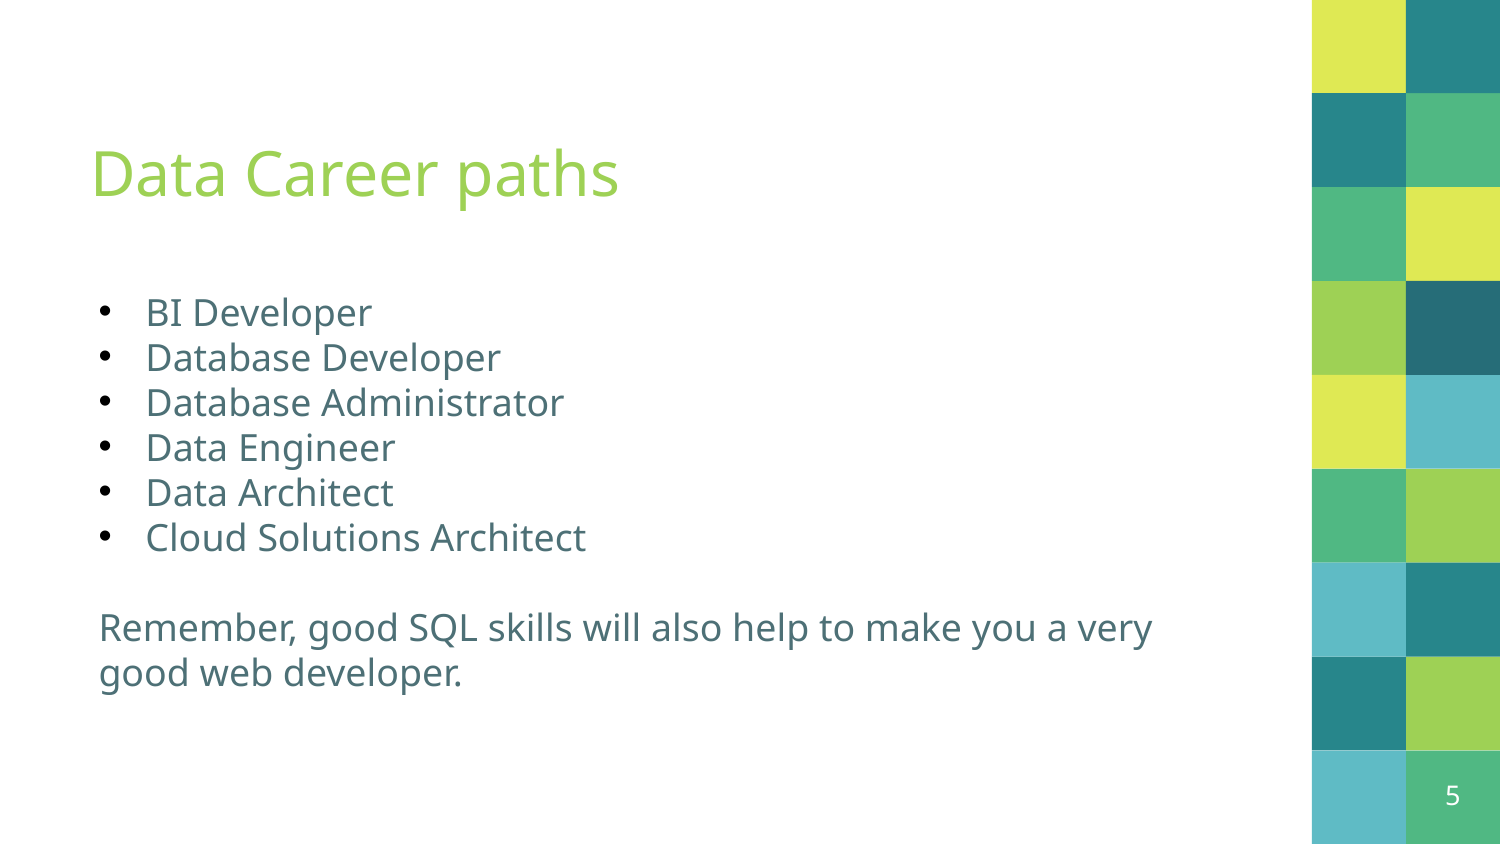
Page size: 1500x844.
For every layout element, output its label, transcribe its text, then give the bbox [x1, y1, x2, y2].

text_box BI Developer Database Developer Database Administrator Data Engineer Data Architect Cloud Solutions Architect Remember, good SQL skills will also help to make you a very good web developer. [83, 281, 1239, 701]
slide_number 5 [1405, 749, 1500, 844]
title Data Career paths [75, 83, 1127, 225]
